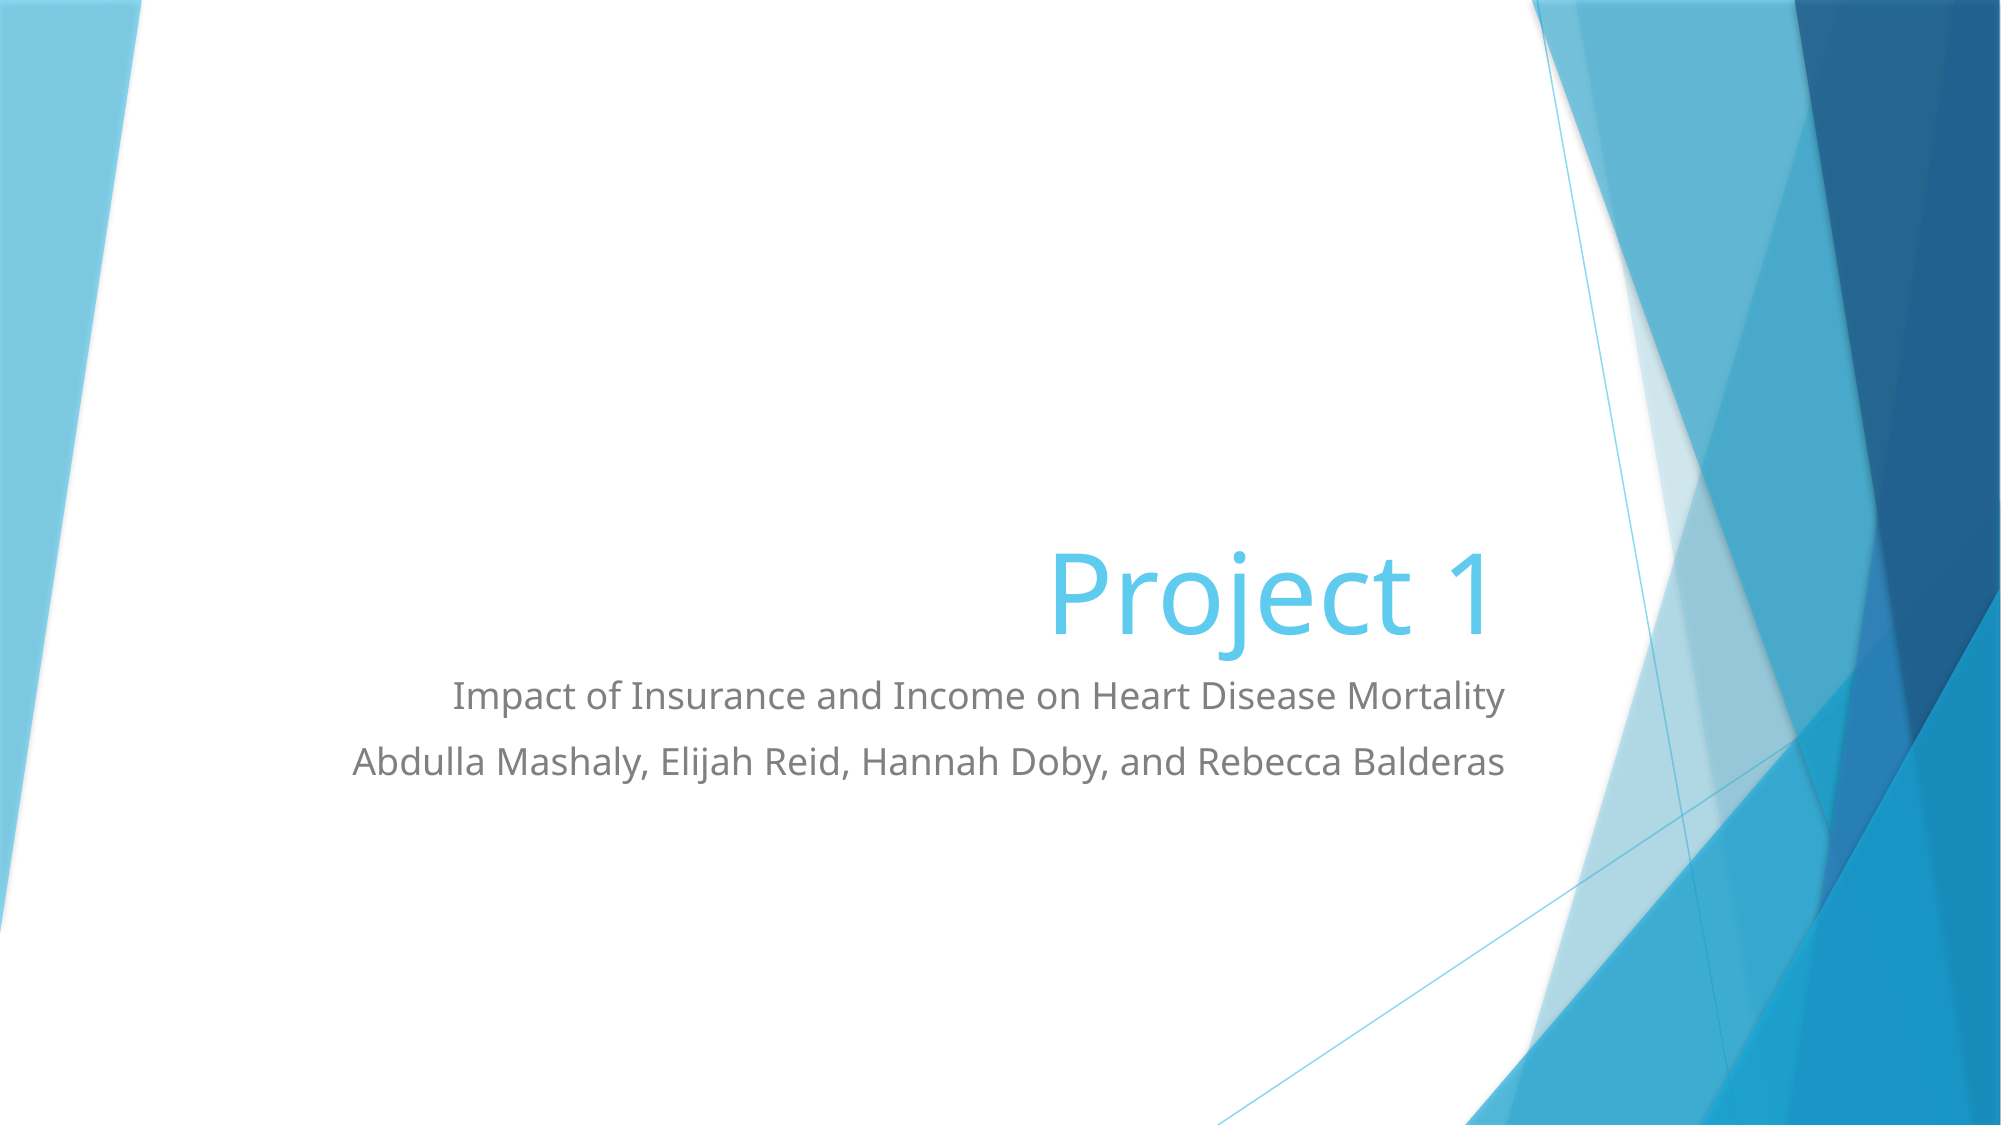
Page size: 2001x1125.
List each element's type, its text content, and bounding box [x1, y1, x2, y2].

subtitle Impact of Insurance and Income on Heart Disease Mortality Abdulla Mashaly, Elijah Reid, Hannah Doby, and Rebecca Balderas [247, 664, 1522, 845]
title Project 1 [247, 394, 1522, 664]
